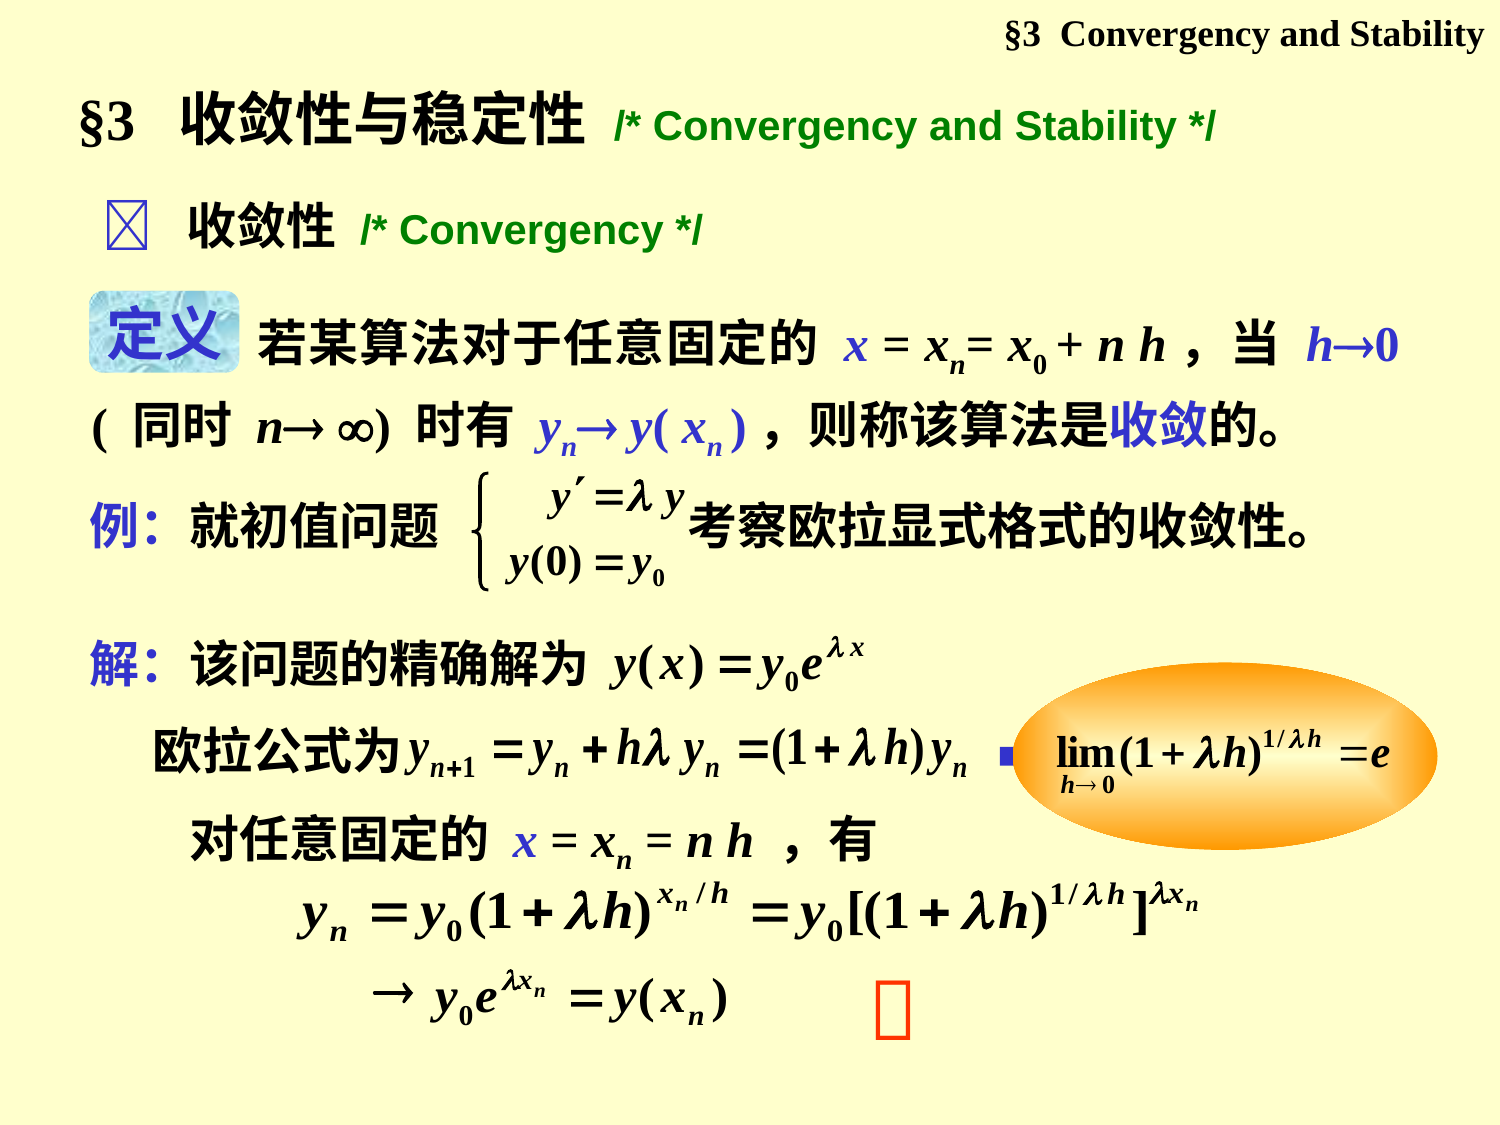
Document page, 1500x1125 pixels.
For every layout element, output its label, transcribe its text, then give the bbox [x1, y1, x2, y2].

text_box  [787, 955, 1000, 1065]
text_box §3 收敛性与稳定性 /* Convergency and Stability */ [62, 75, 1400, 160]
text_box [76, 290, 1415, 450]
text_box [999, 713, 1012, 793]
text_box  收敛性 /* Convergency */ [87, 187, 738, 263]
text_box 欧拉公式为 [137, 712, 396, 788]
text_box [1012, 662, 1438, 850]
text_box 解：该问题的精确解为 [74, 624, 750, 760]
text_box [174, 799, 1213, 955]
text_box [74, 462, 1413, 601]
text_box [599, 624, 875, 705]
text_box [337, 949, 735, 1038]
text_box §3 Convergency and Stability [937, 0, 1500, 63]
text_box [396, 712, 975, 791]
